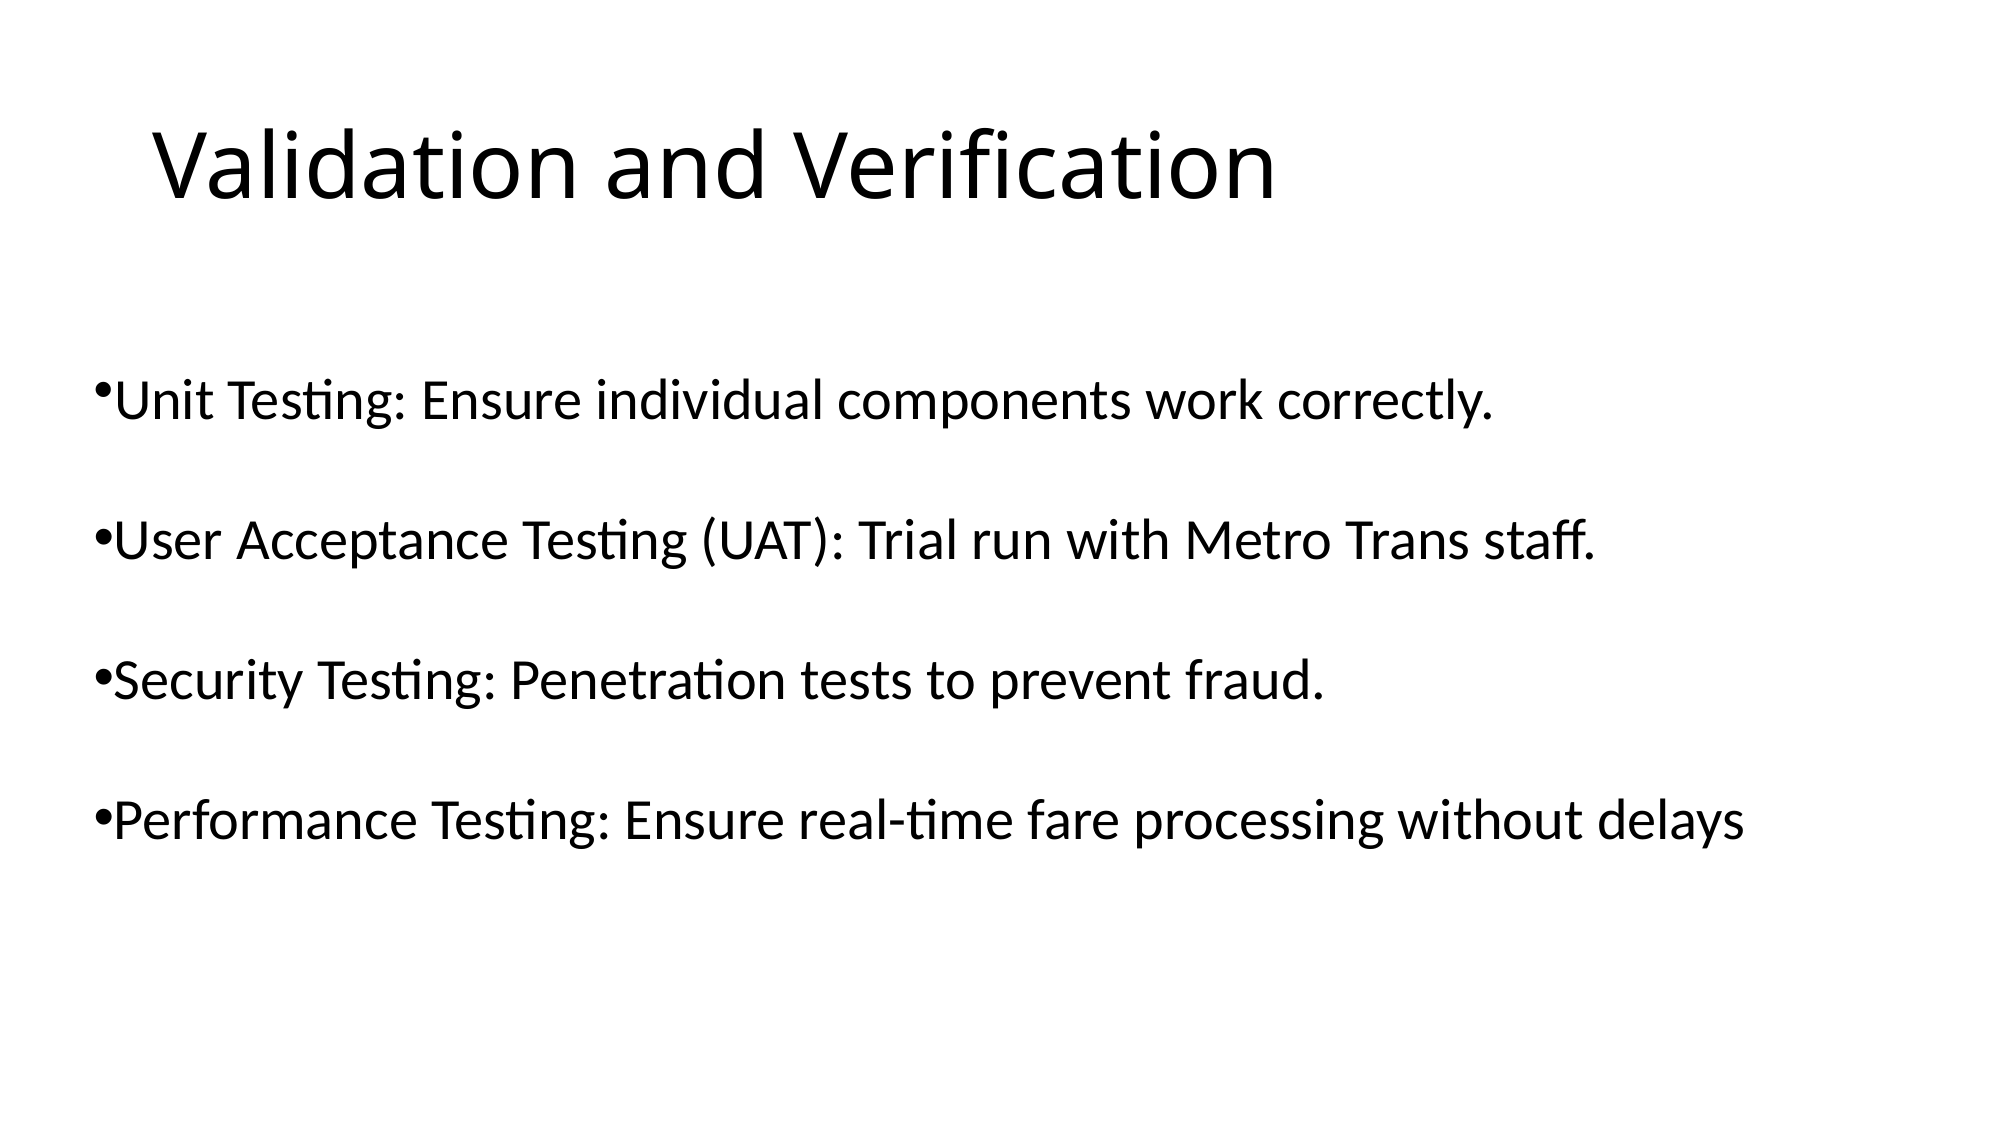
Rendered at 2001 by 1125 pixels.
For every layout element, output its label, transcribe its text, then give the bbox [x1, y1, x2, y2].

list Unit Testing: Ensure individual components work correctly. User Acceptance Testing (UAT): Trial run with Metro Trans staff. Security Testing: Penetration tests to prevent fraud. Performance Testing: Ensure real-time fare processing without delays [78, 314, 1815, 968]
title Validation and Verification [137, 59, 1863, 278]
